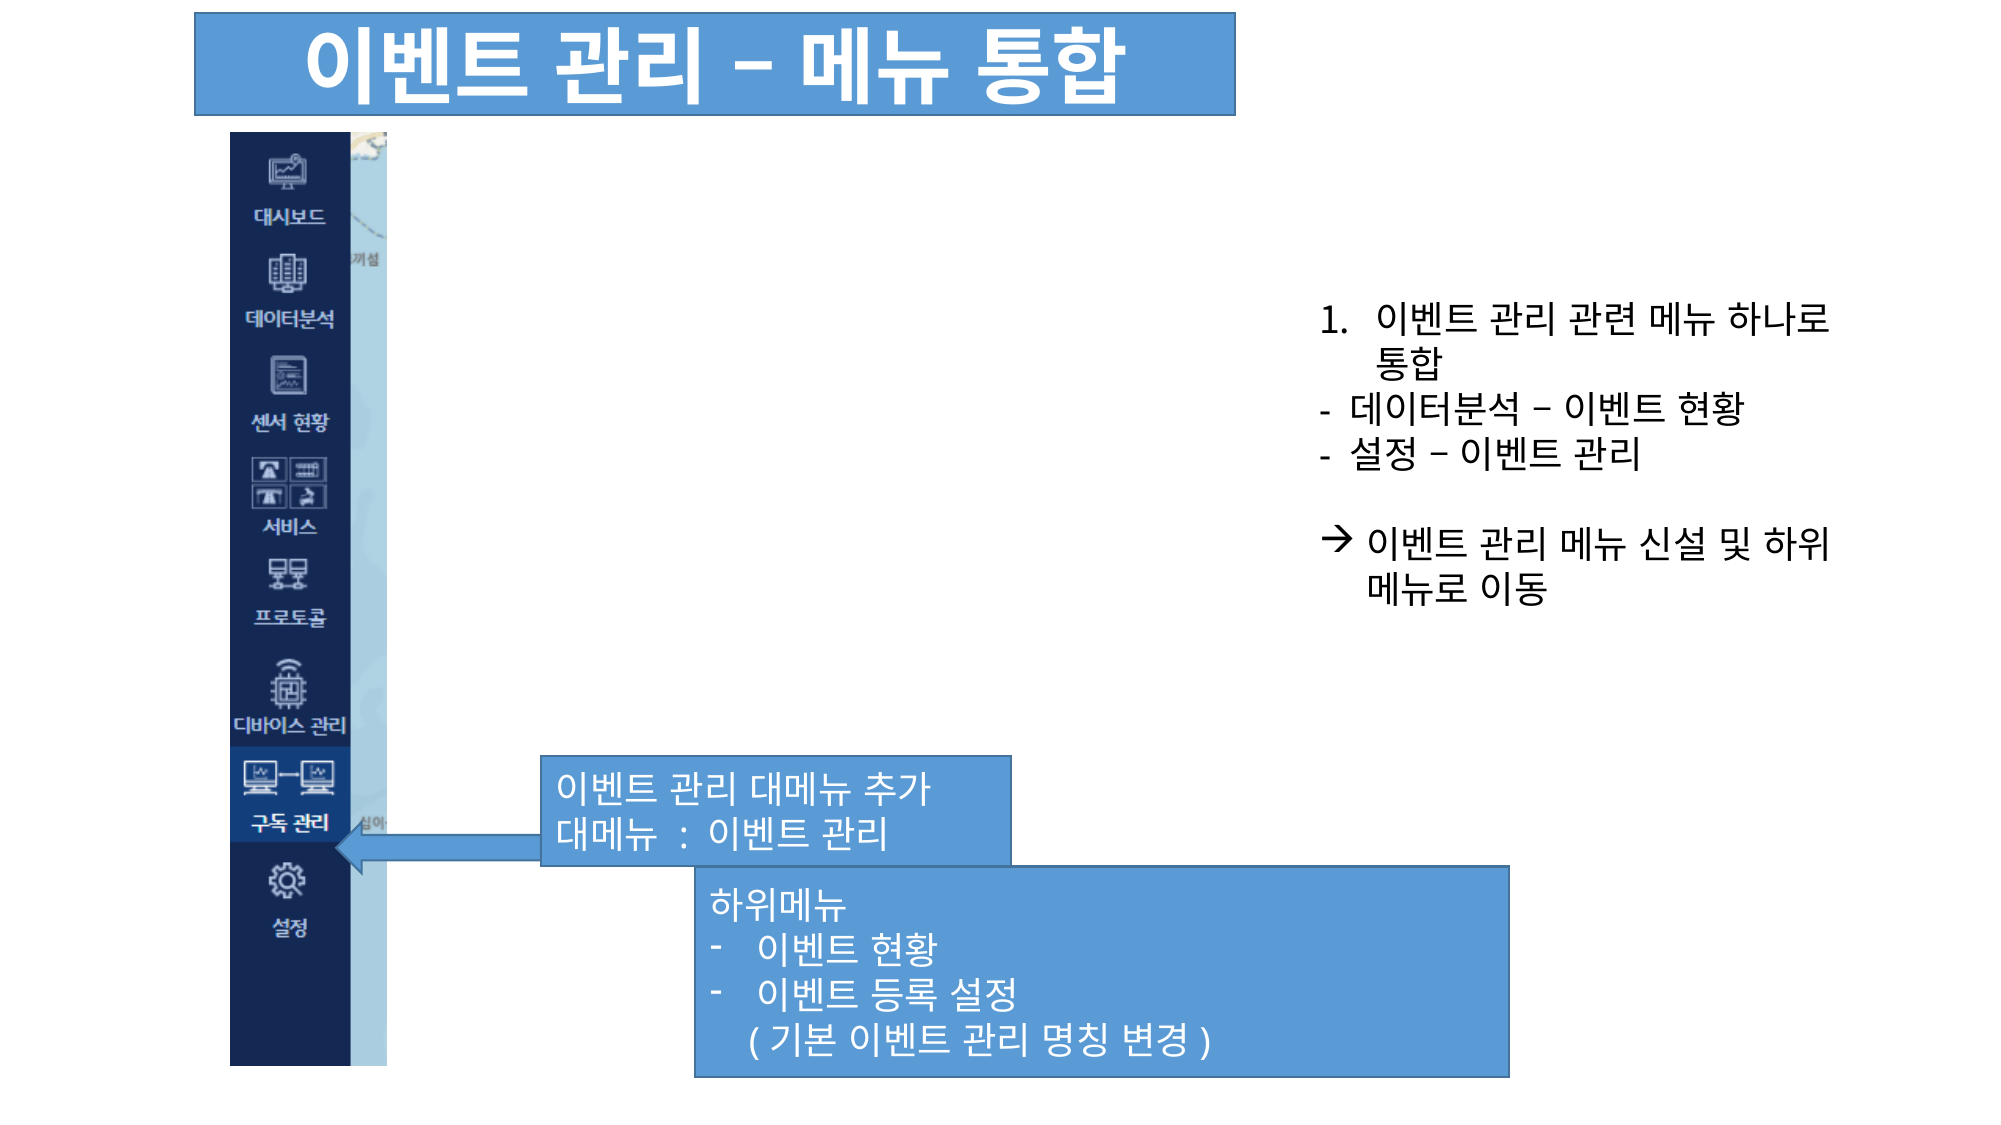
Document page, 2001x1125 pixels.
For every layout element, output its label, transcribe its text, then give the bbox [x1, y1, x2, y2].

text_box 이벤트 관리 대메뉴 추가 대메뉴 : 이벤트 관리 [540, 755, 1012, 867]
text_box [387, 833, 540, 862]
text_box 하위메뉴 이벤트 현황 이벤트 등록 설정 (기본 이벤트 관리 명칭 변경) [694, 865, 1510, 1078]
text_box 이벤트 관리 관련 메뉴 하나로 통합 - 데이터분석 – 이벤트 현황 - 설정 – 이벤트 관리 이벤트 관리 메뉴 신설 및 하위 메뉴로 이동 [1304, 64, 1854, 754]
text_box 이벤트 관리 – 메뉴 통합 [194, 12, 1236, 116]
picture [230, 132, 387, 1066]
